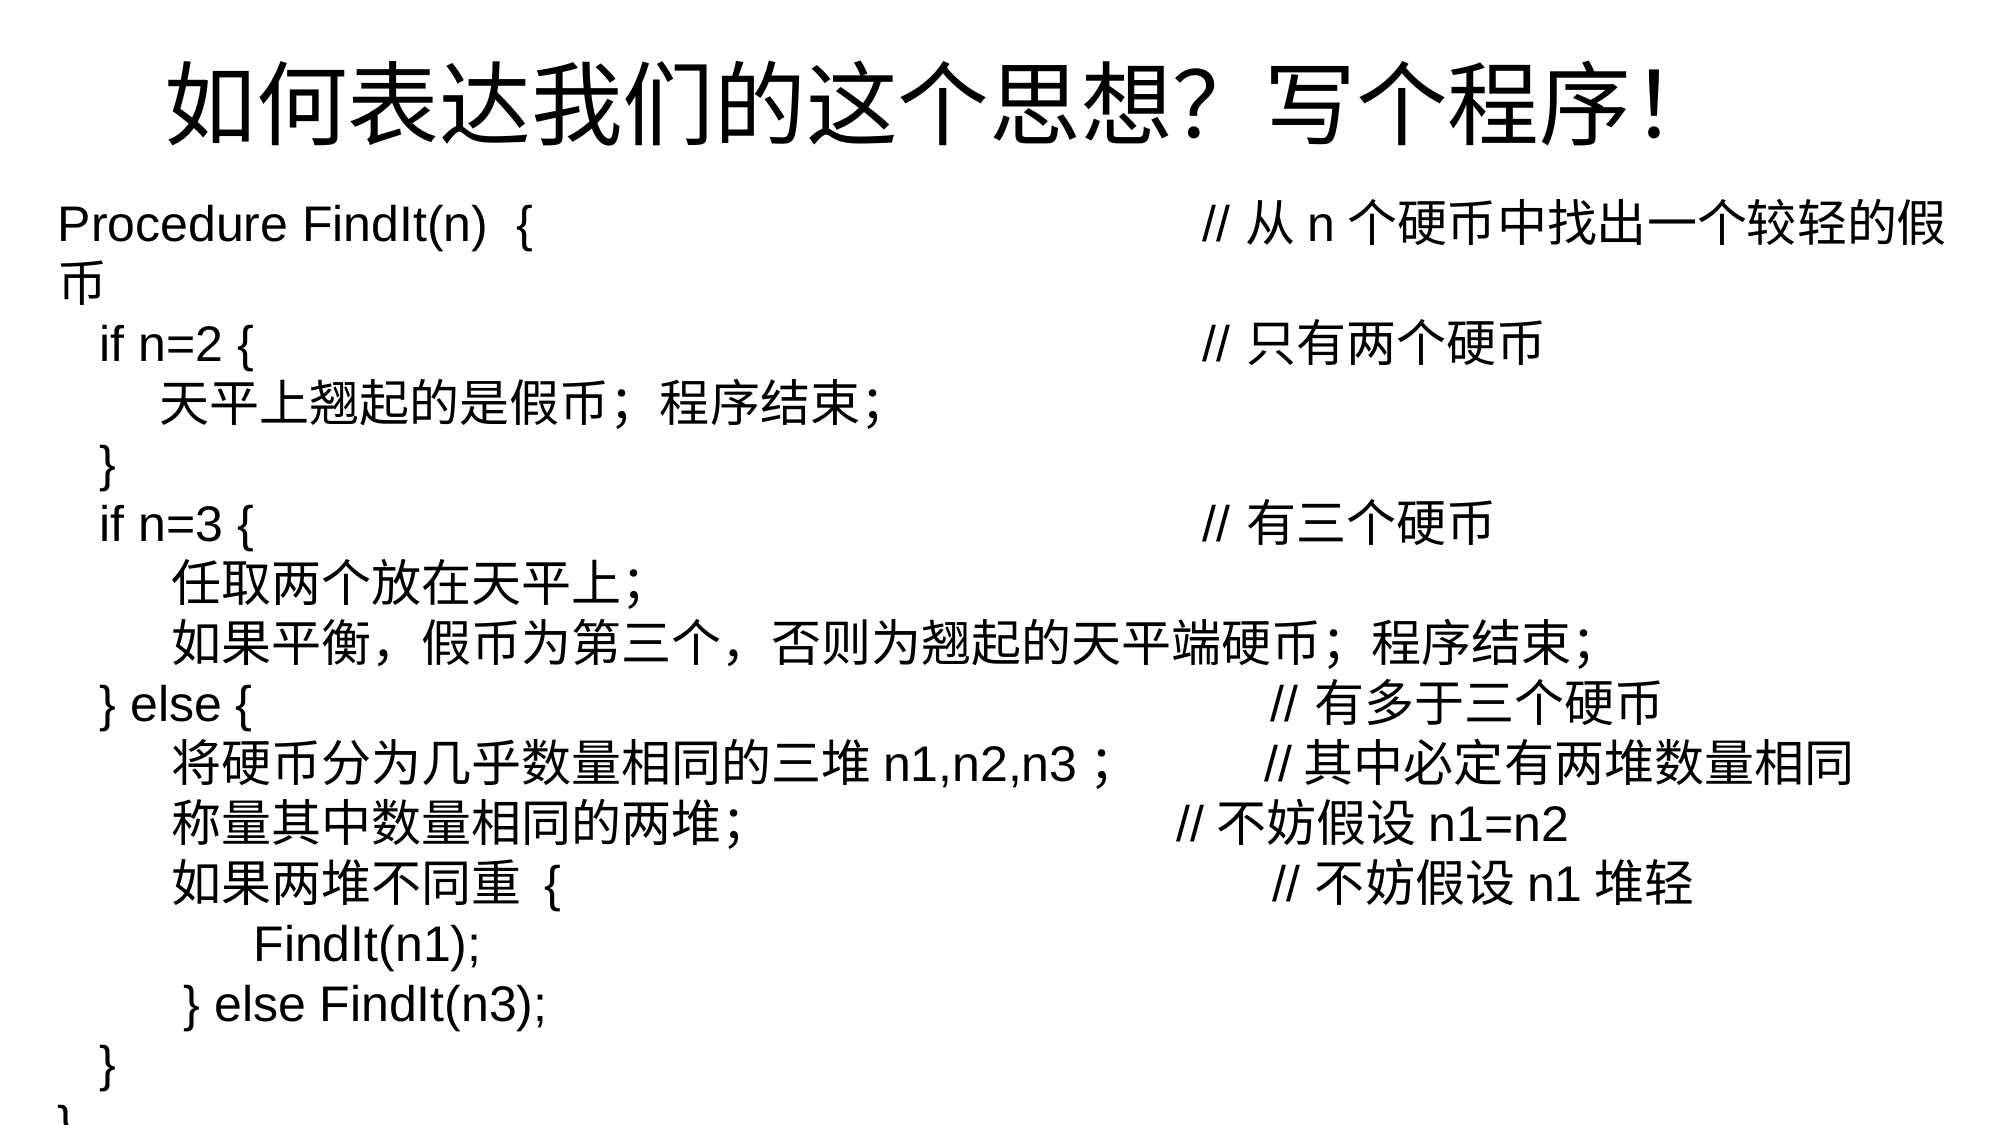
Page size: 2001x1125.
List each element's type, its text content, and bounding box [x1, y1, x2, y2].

title 如何表达我们的这个思想？写个程序！ [149, 0, 1875, 184]
text_box Procedure FindIt(n) { //从n个硬币中找出一个较轻的假币 if n=2 { //只有两个硬币 天平上翘起的是假币；程序结束； } if n=3 { //有三个硬币 任取两个放在天平上； 如果平衡，假币为第三个，否则为翘起的天平端硬币；程序结束； } else { //有多于三个硬币 将硬币分为几乎数量相同的三堆n1,n2,n3； //其中必定有两堆数量相同 称量其中数量相同的两堆； //不妨假设n1=n2 如果两堆不同重 { //不妨假设n1堆轻 FindIt(n1); } else FindIt(n3); } } [43, 184, 1969, 1125]
